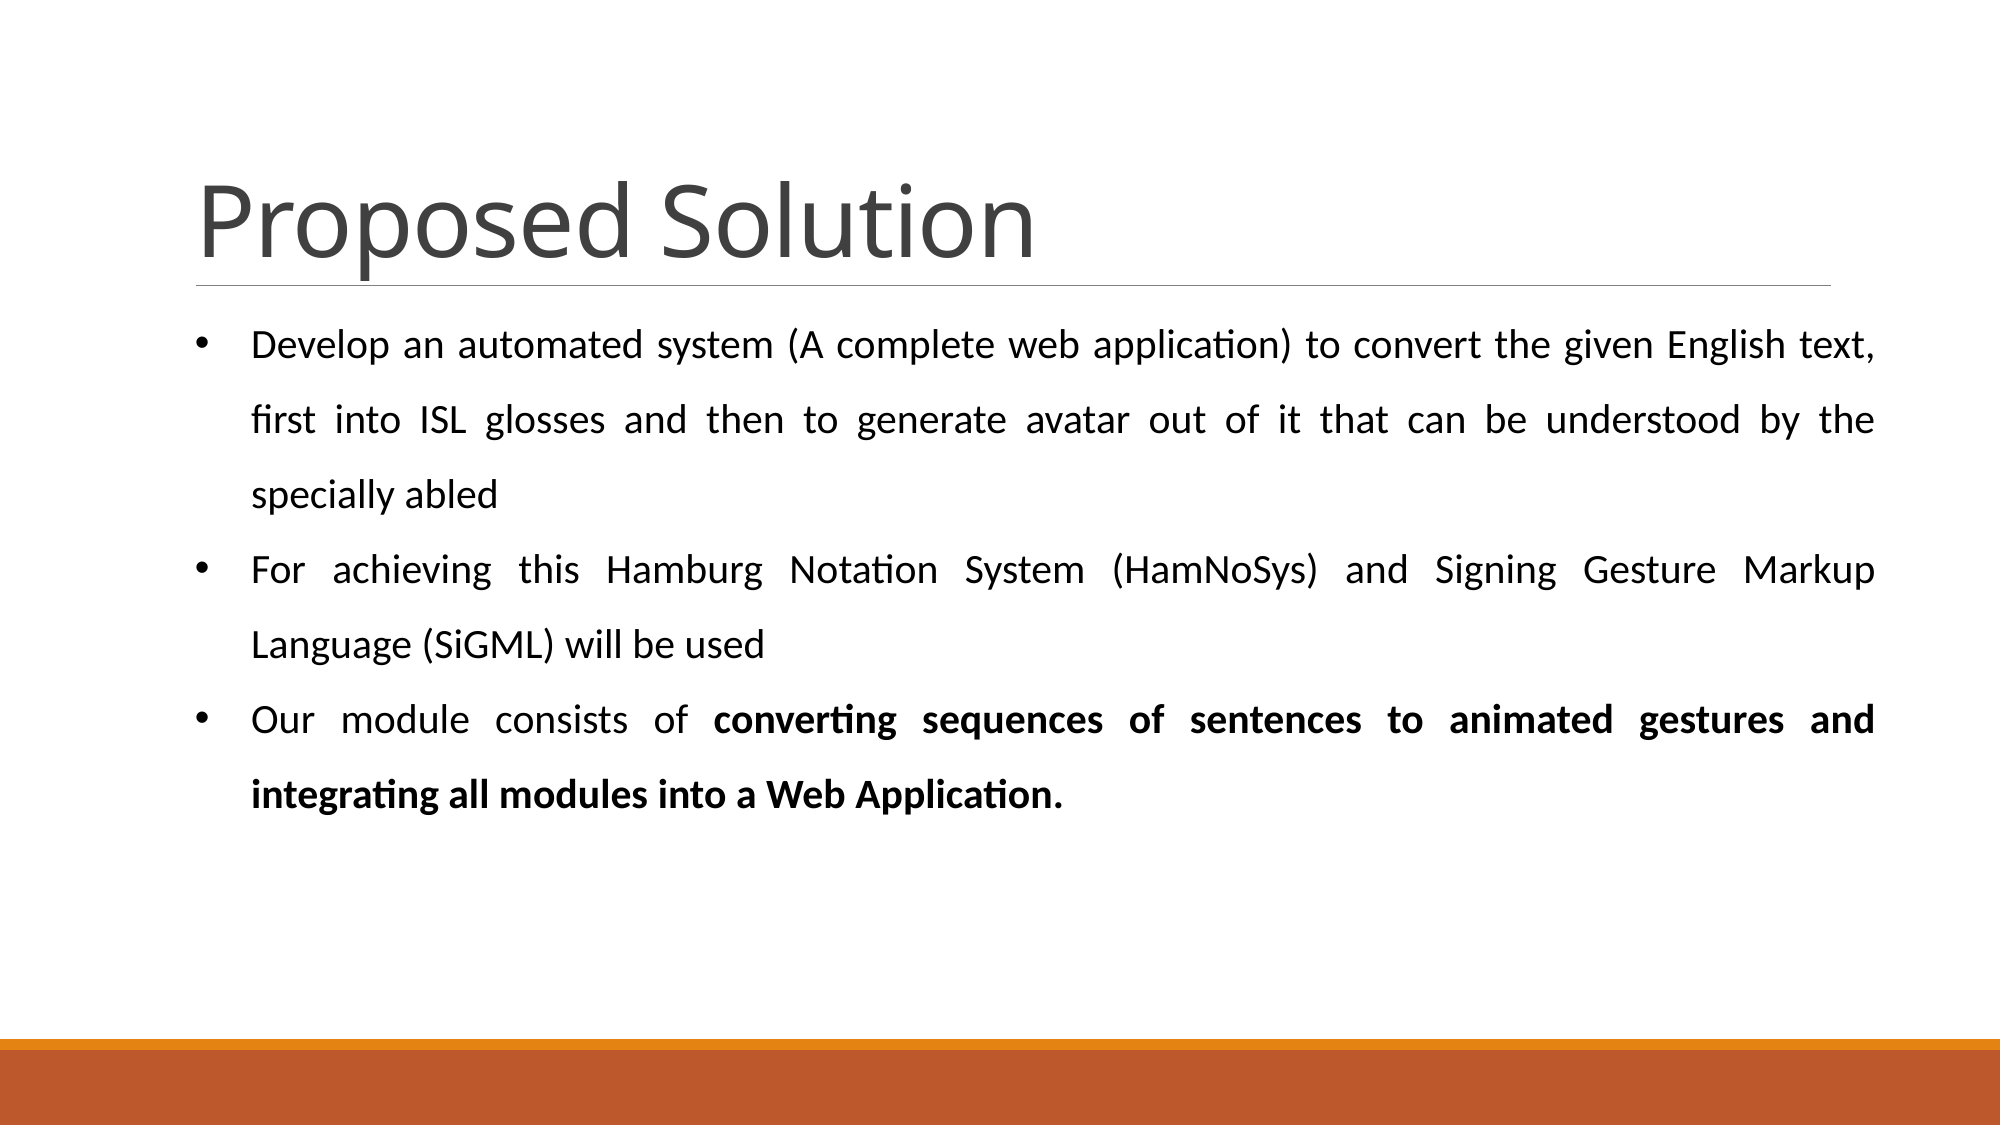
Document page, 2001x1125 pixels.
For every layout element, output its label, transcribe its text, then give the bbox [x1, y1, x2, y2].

text_box Develop an automated system (A complete web application) to convert the given English text, first into ISL glosses and then to generate avatar out of it that can be understood by the specially abled For achieving this Hamburg Notation System (HamNoSys) and Signing Gesture Markup Language (SiGML) will be used Our module consists of converting sequences of sentences to animated gestures and integrating all modules into a Web Application. [179, 284, 1892, 825]
title Proposed Solution [180, 47, 1830, 284]
